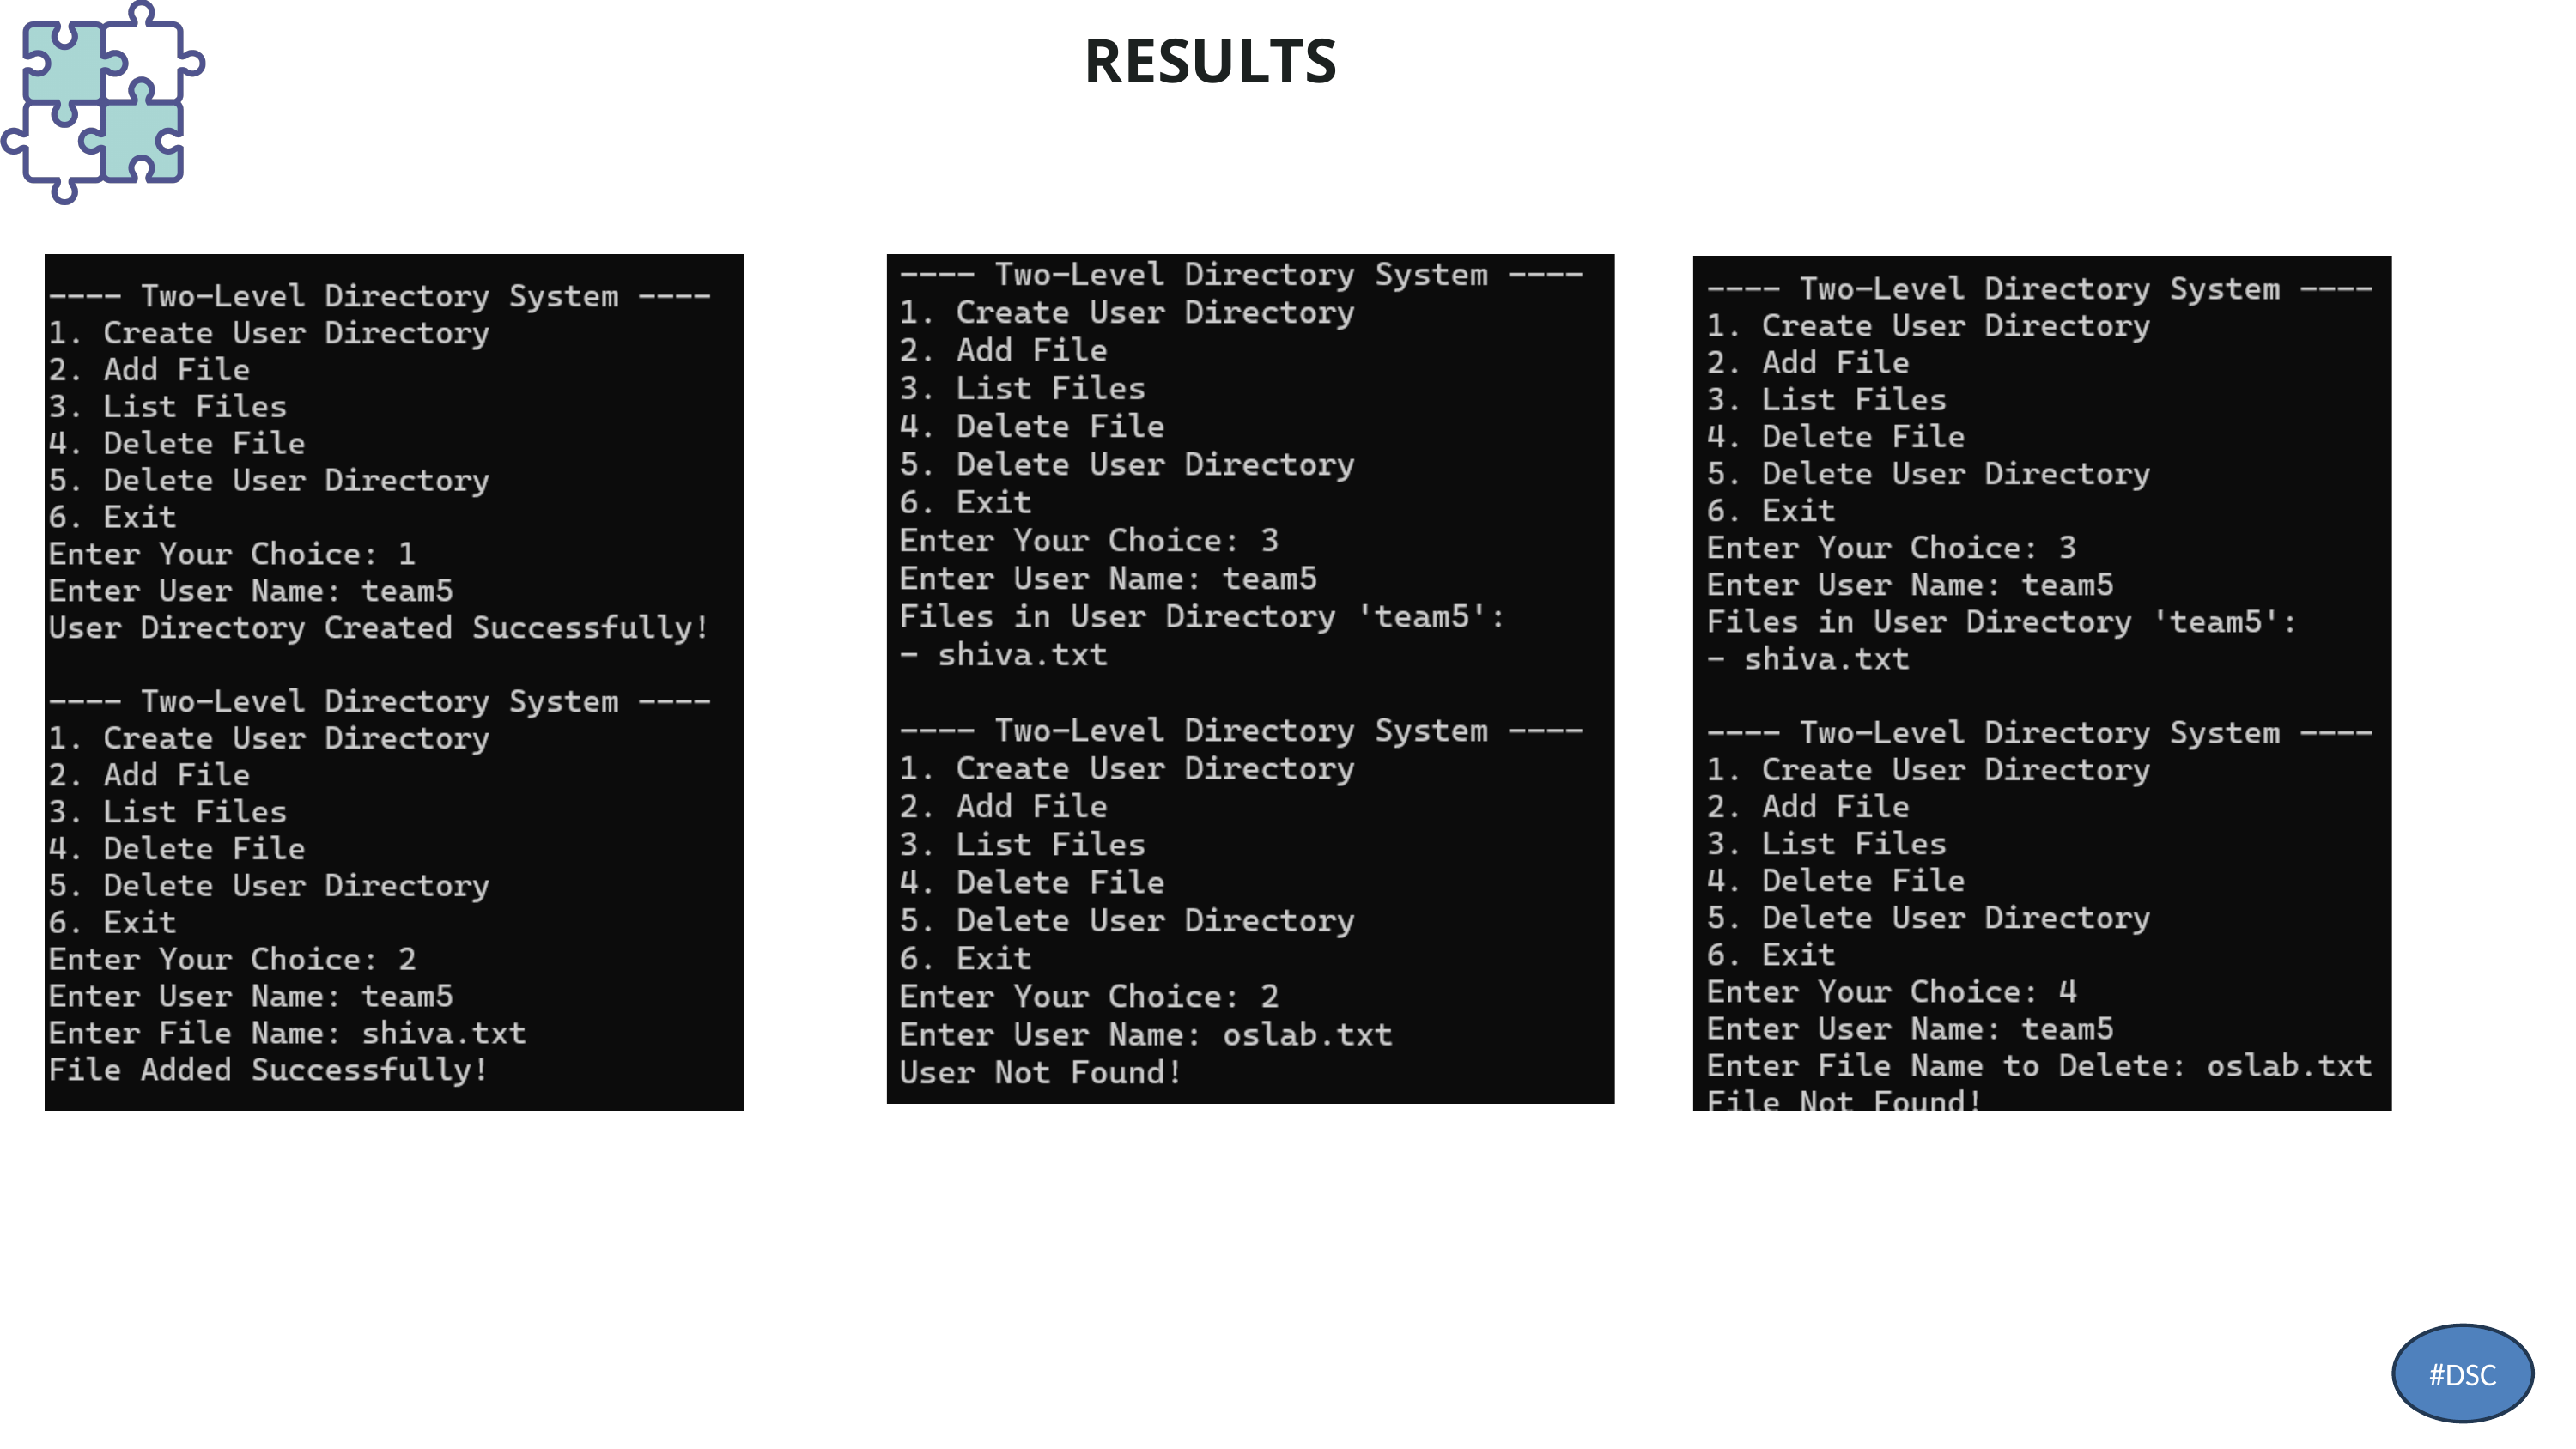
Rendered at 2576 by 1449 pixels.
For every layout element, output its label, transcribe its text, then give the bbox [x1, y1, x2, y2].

text_box [886, 254, 1615, 1104]
text_box [0, 0, 206, 205]
text_box #DSC [2391, 1323, 2536, 1424]
text_box RESULTS [665, 35, 1757, 95]
text_box [1692, 256, 2392, 1111]
text_box [45, 254, 744, 1111]
